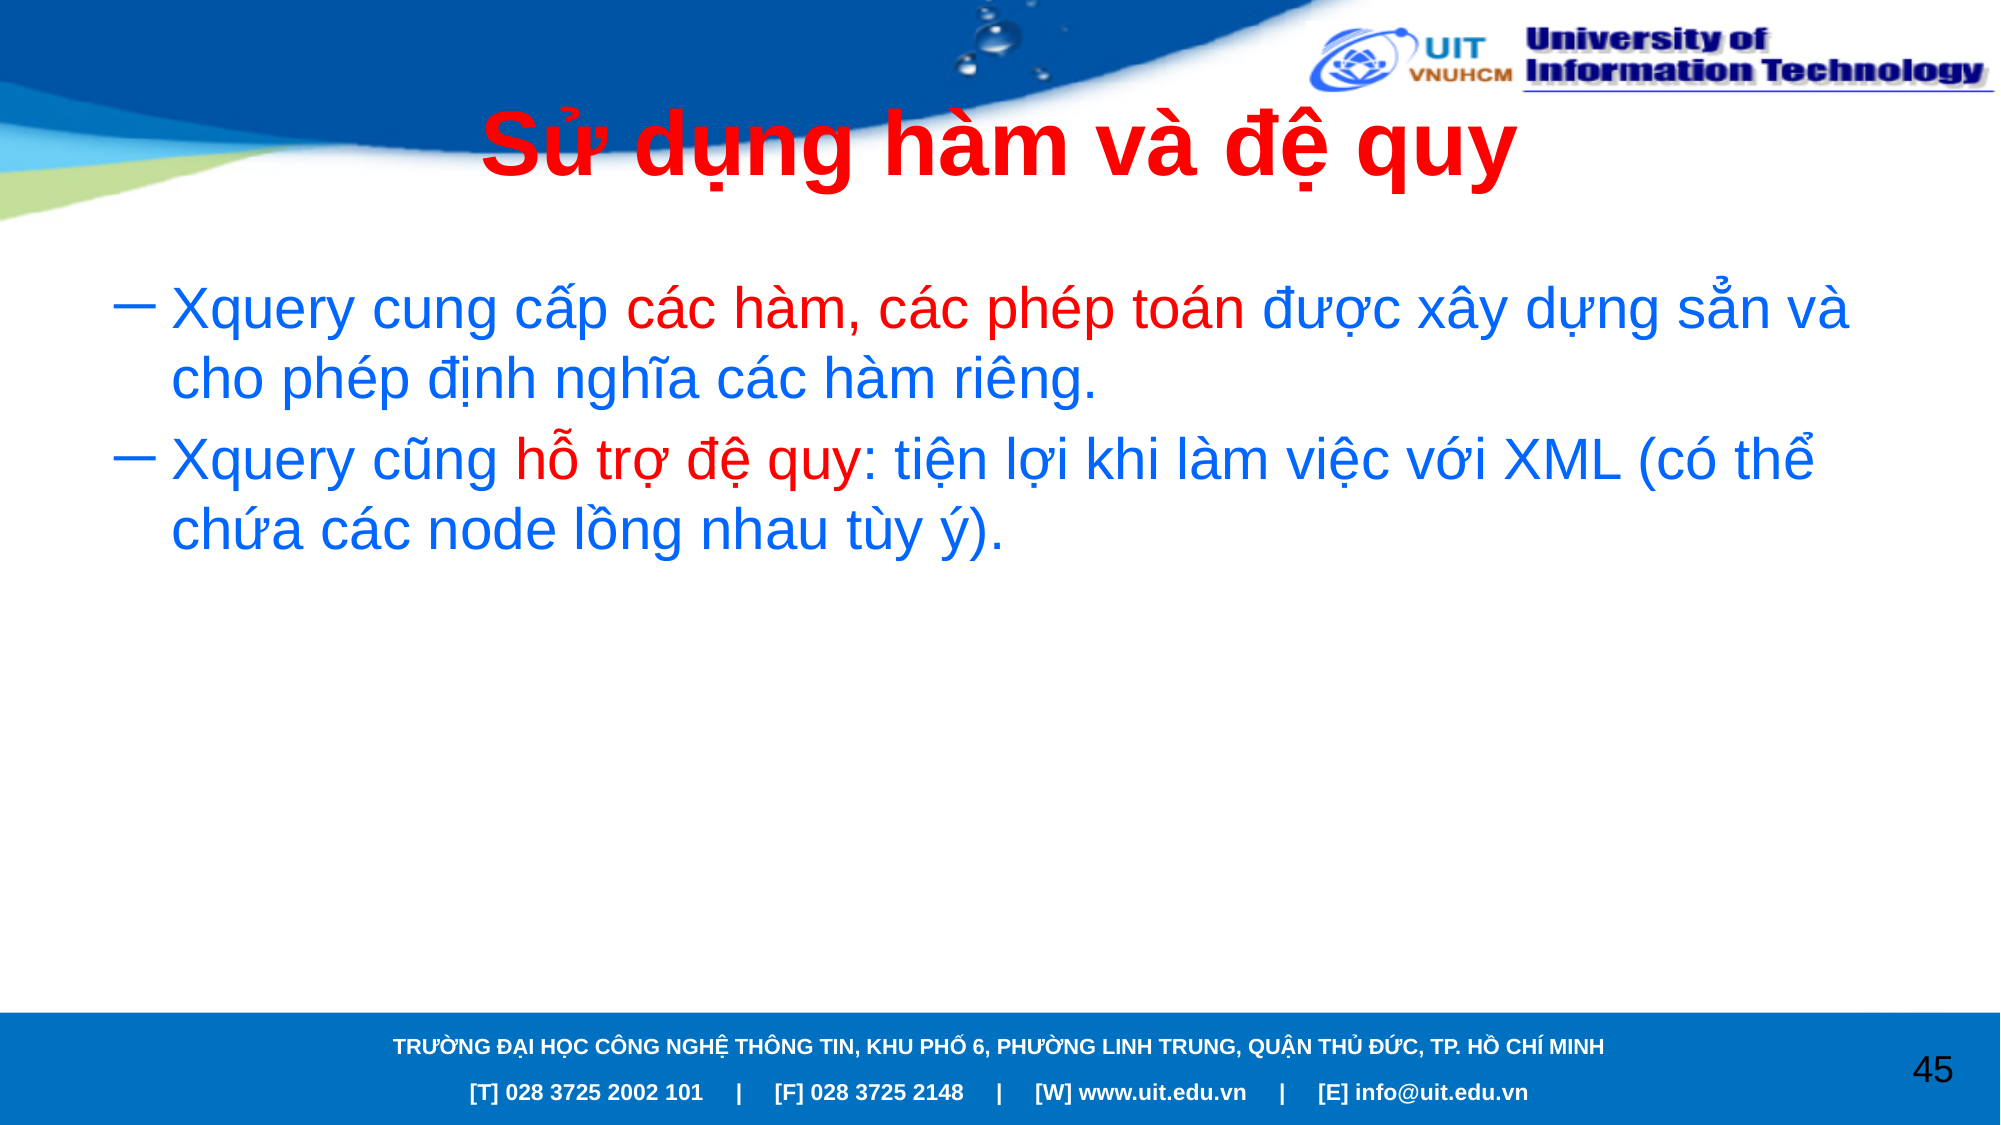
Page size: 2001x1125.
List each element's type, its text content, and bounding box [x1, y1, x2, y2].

picture [0, 0, 2001, 1125]
title Sử dụng hàm và đệ quy [99, 45, 1900, 233]
list Xquery cung cấp các hàm, các phép toán được xây dựng sẳn và cho phép định nghĩa các hàm riêng. Xquery cũng hỗ trợ đệ quy: tiện lợi khi làm việc với XML (có thể chứa các node lồng nhau tùy ý). [99, 262, 1900, 1005]
